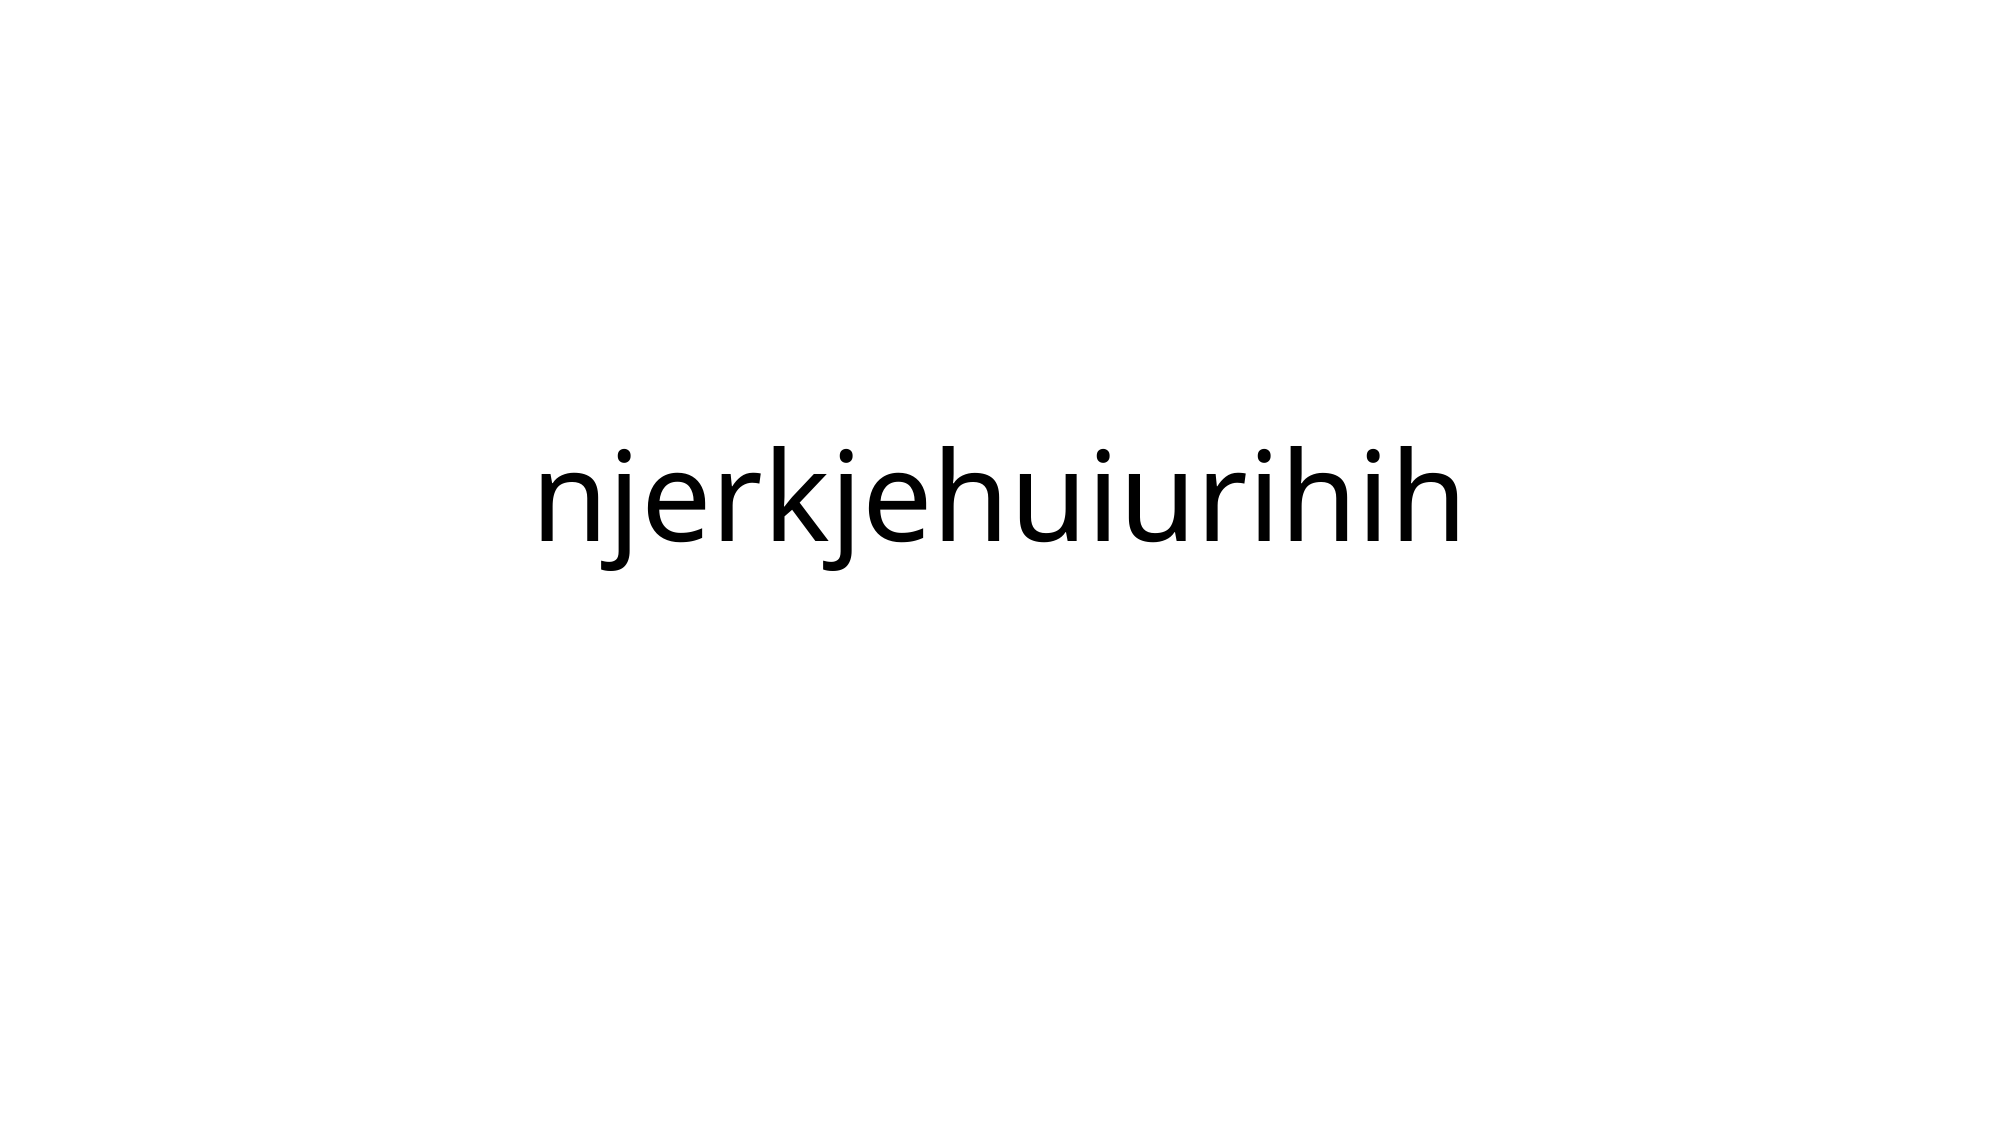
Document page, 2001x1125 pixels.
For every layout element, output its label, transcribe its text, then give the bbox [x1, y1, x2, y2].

title njerkjehuiurihih [249, 184, 1750, 576]
